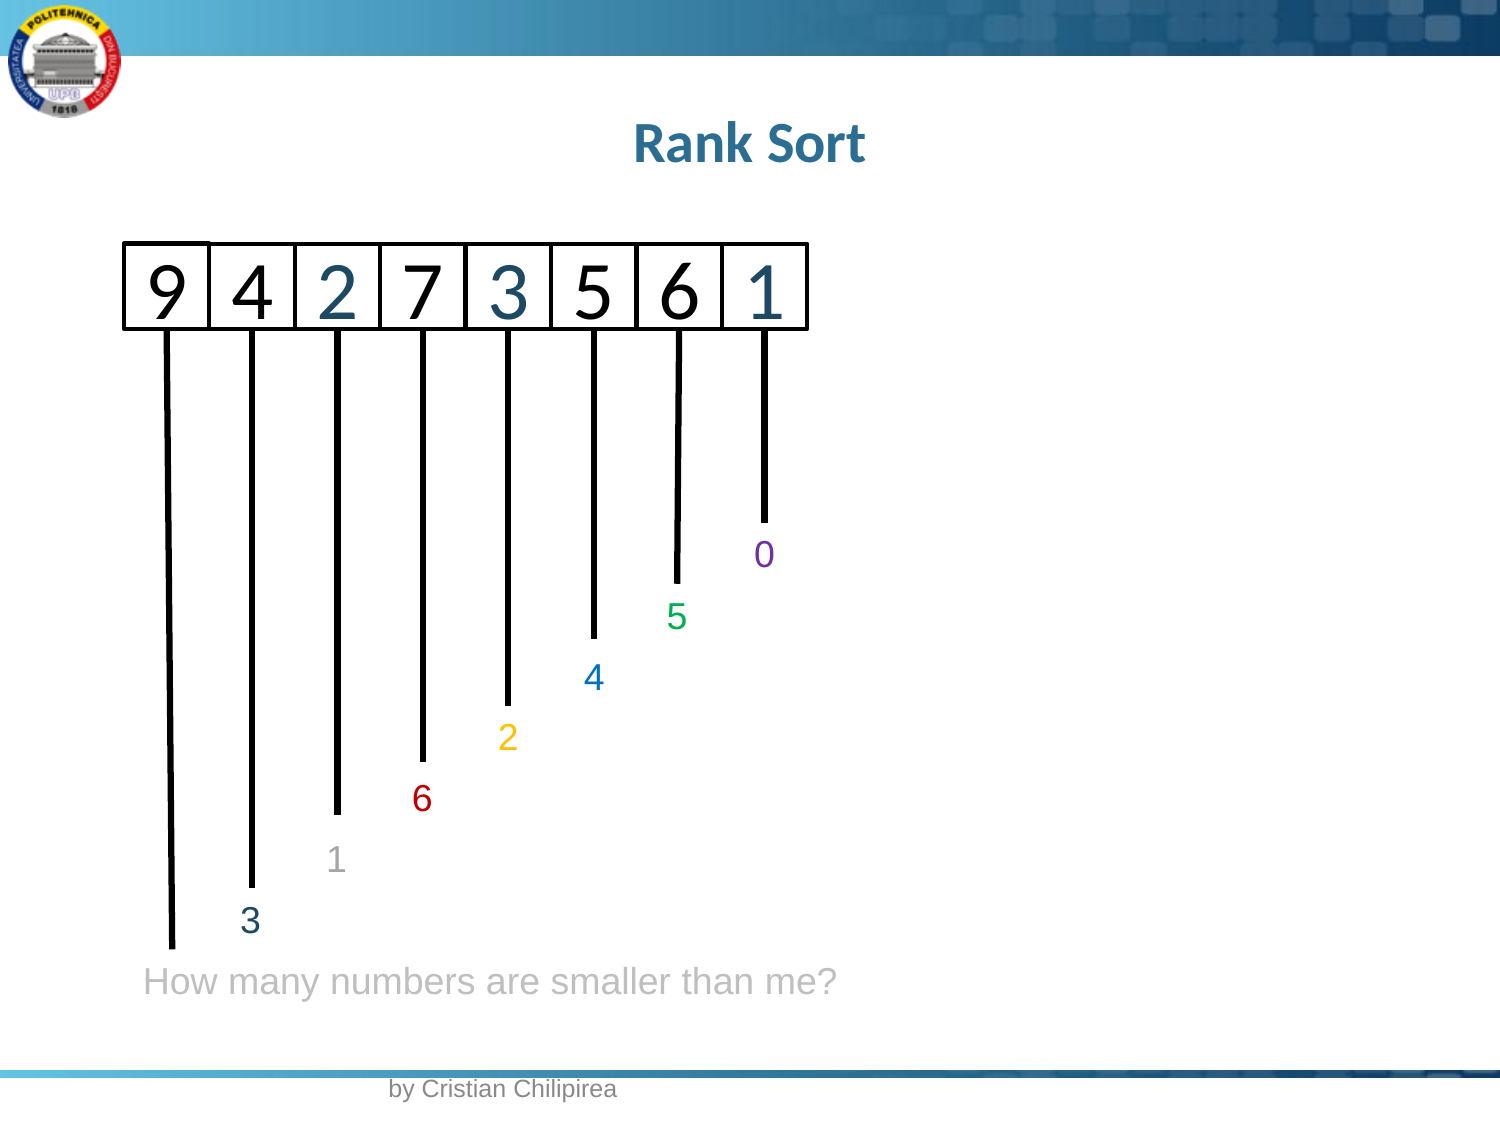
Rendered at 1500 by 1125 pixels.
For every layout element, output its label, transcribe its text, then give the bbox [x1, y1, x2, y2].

text_box 1 [720, 242, 809, 331]
text_box 4 [568, 645, 620, 706]
text_box 2 [293, 242, 378, 331]
text_box 3 [225, 888, 276, 949]
text_box 6 [397, 767, 448, 827]
text_box How many numbers are smaller than me? [128, 949, 853, 1010]
text_box 5 [549, 242, 634, 331]
text_box 6 [634, 242, 720, 331]
text_box 5 [651, 584, 703, 645]
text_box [676, 328, 680, 584]
text_box 7 [378, 242, 463, 331]
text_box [166, 328, 173, 950]
title Rank Sort [51, 102, 1449, 178]
text_box 2 [483, 706, 534, 766]
footer by Cristian Chilipirea [373, 1074, 1127, 1111]
picture [0, 0, 1500, 118]
text_box 4 [207, 242, 293, 331]
text_box 1 [311, 827, 362, 888]
text_box 0 [739, 523, 790, 583]
picture [0, 1070, 1500, 1078]
text_box 3 [463, 242, 549, 331]
text_box 9 [122, 241, 211, 331]
